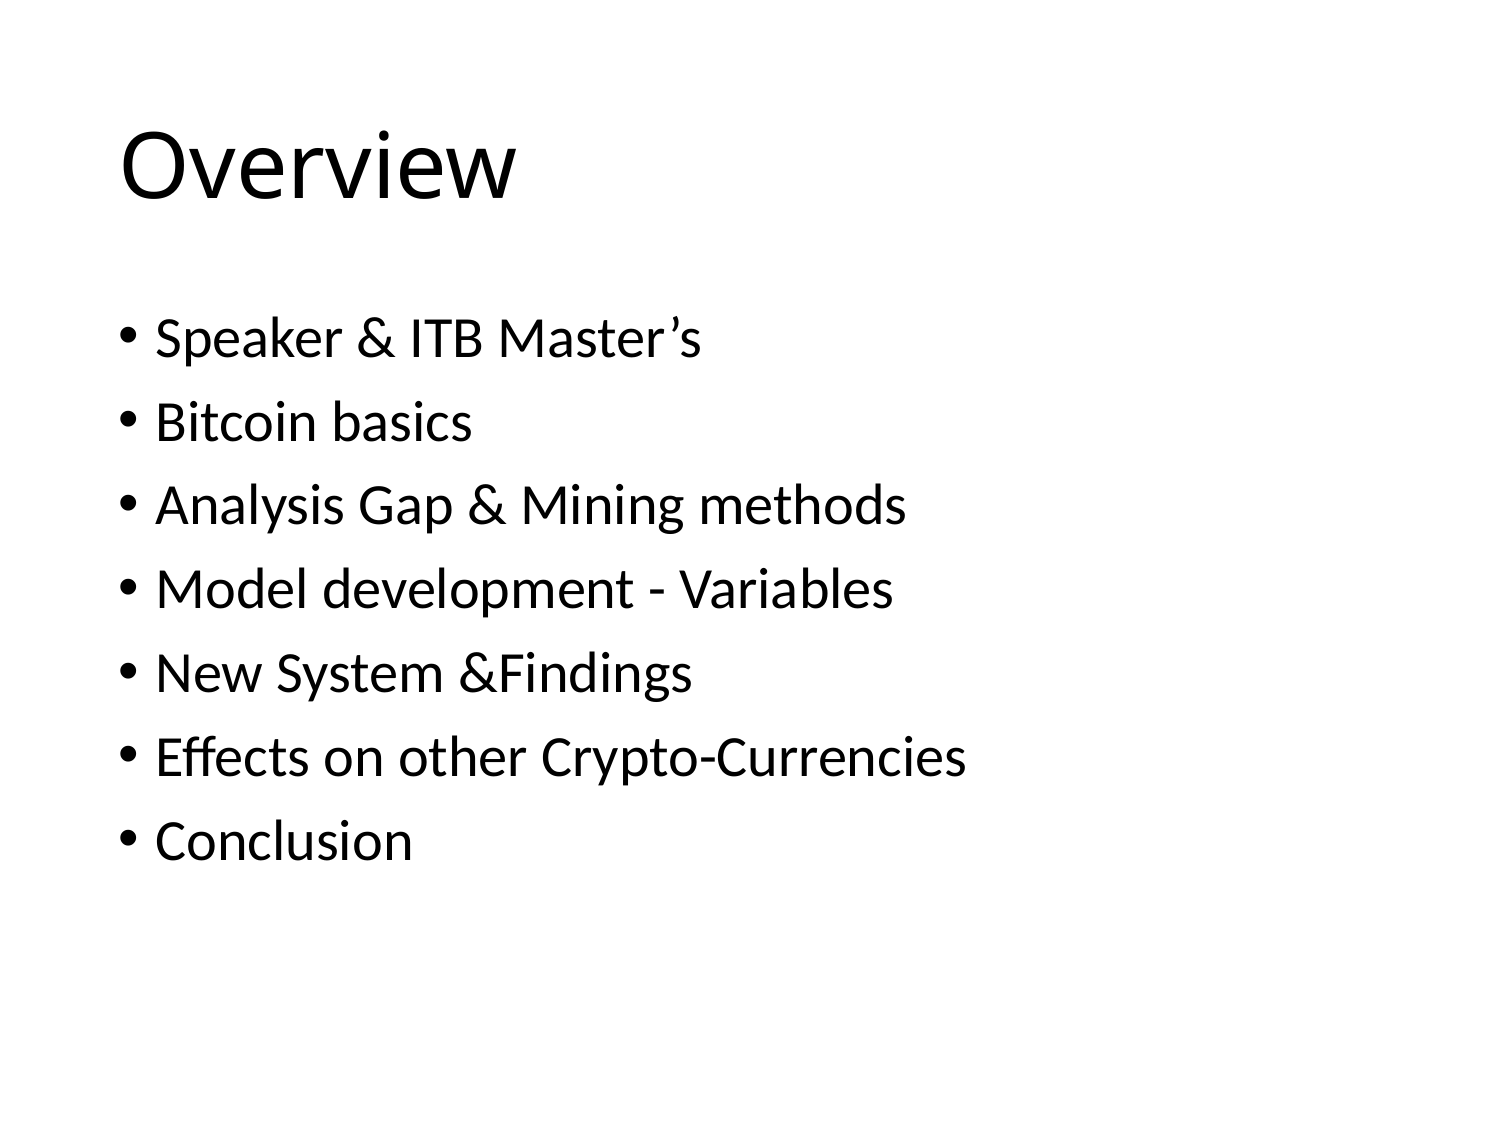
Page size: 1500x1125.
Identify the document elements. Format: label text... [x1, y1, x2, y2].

title Overview [103, 59, 1397, 278]
list Speaker & ITB Master’s Bitcoin basics Analysis Gap & Mining methods Model development - Variables New System &Findings Effects on other Crypto-Currencies Conclusion [103, 299, 1397, 1085]
